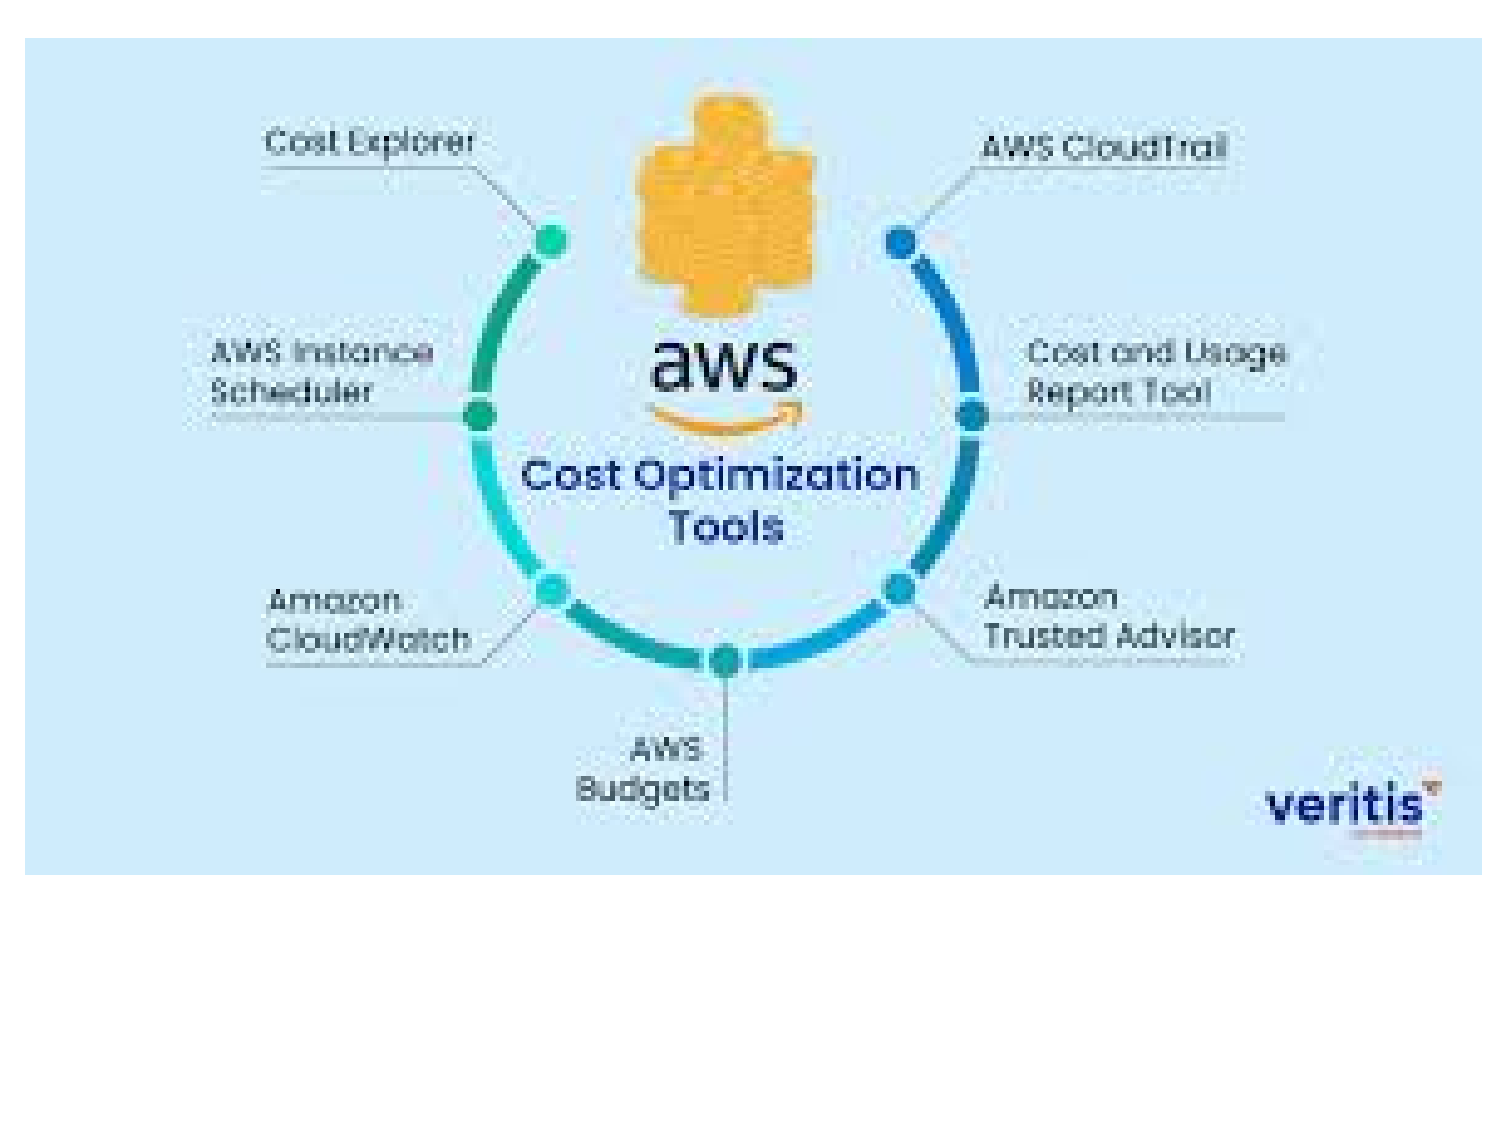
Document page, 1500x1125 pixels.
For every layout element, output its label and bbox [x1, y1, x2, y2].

picture [25, 38, 1483, 876]
